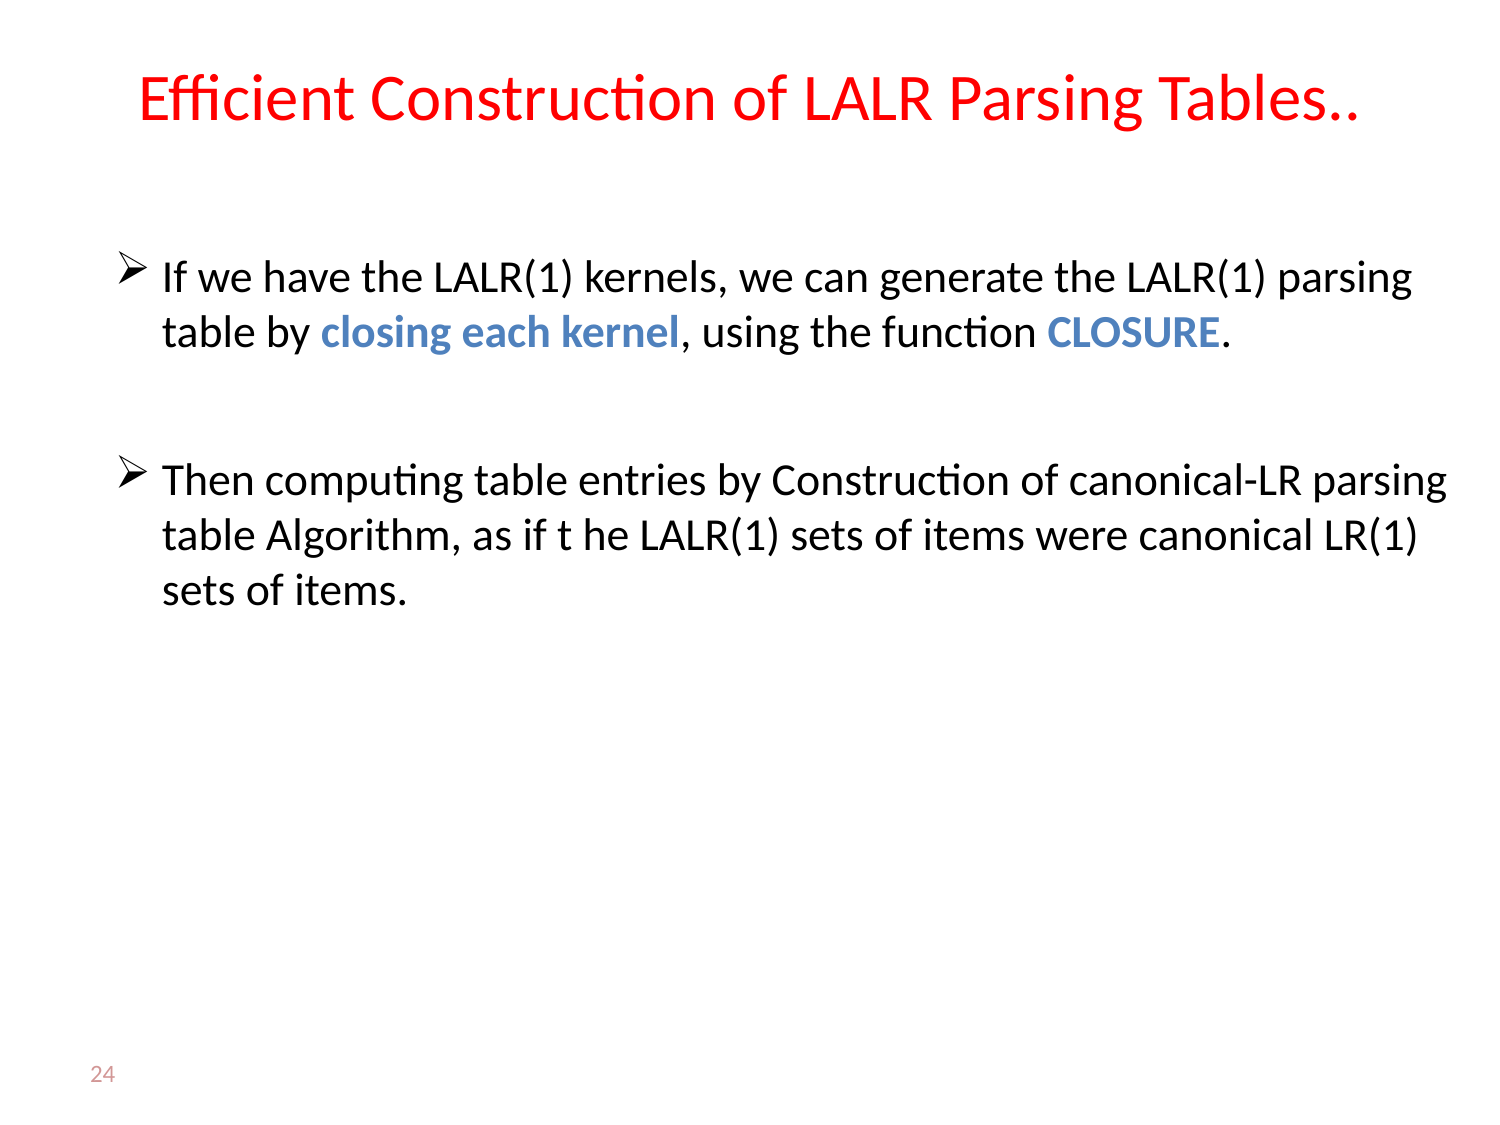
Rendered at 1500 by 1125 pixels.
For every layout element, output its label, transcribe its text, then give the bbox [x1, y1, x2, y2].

slide_number 24 [75, 1042, 425, 1103]
title Efficient Construction of LALR Parsing Tables.. [75, 37, 1425, 150]
list If we have the LALR(1) kernels, we can generate the LALR(1) parsing table by closing each kernel, using the function CLOSURE. Then computing table entries by Construction of canonical-LR parsing table Algorithm, as if t he LALR(1) sets of items were canonical LR(1) sets of items. [24, 174, 1475, 1038]
